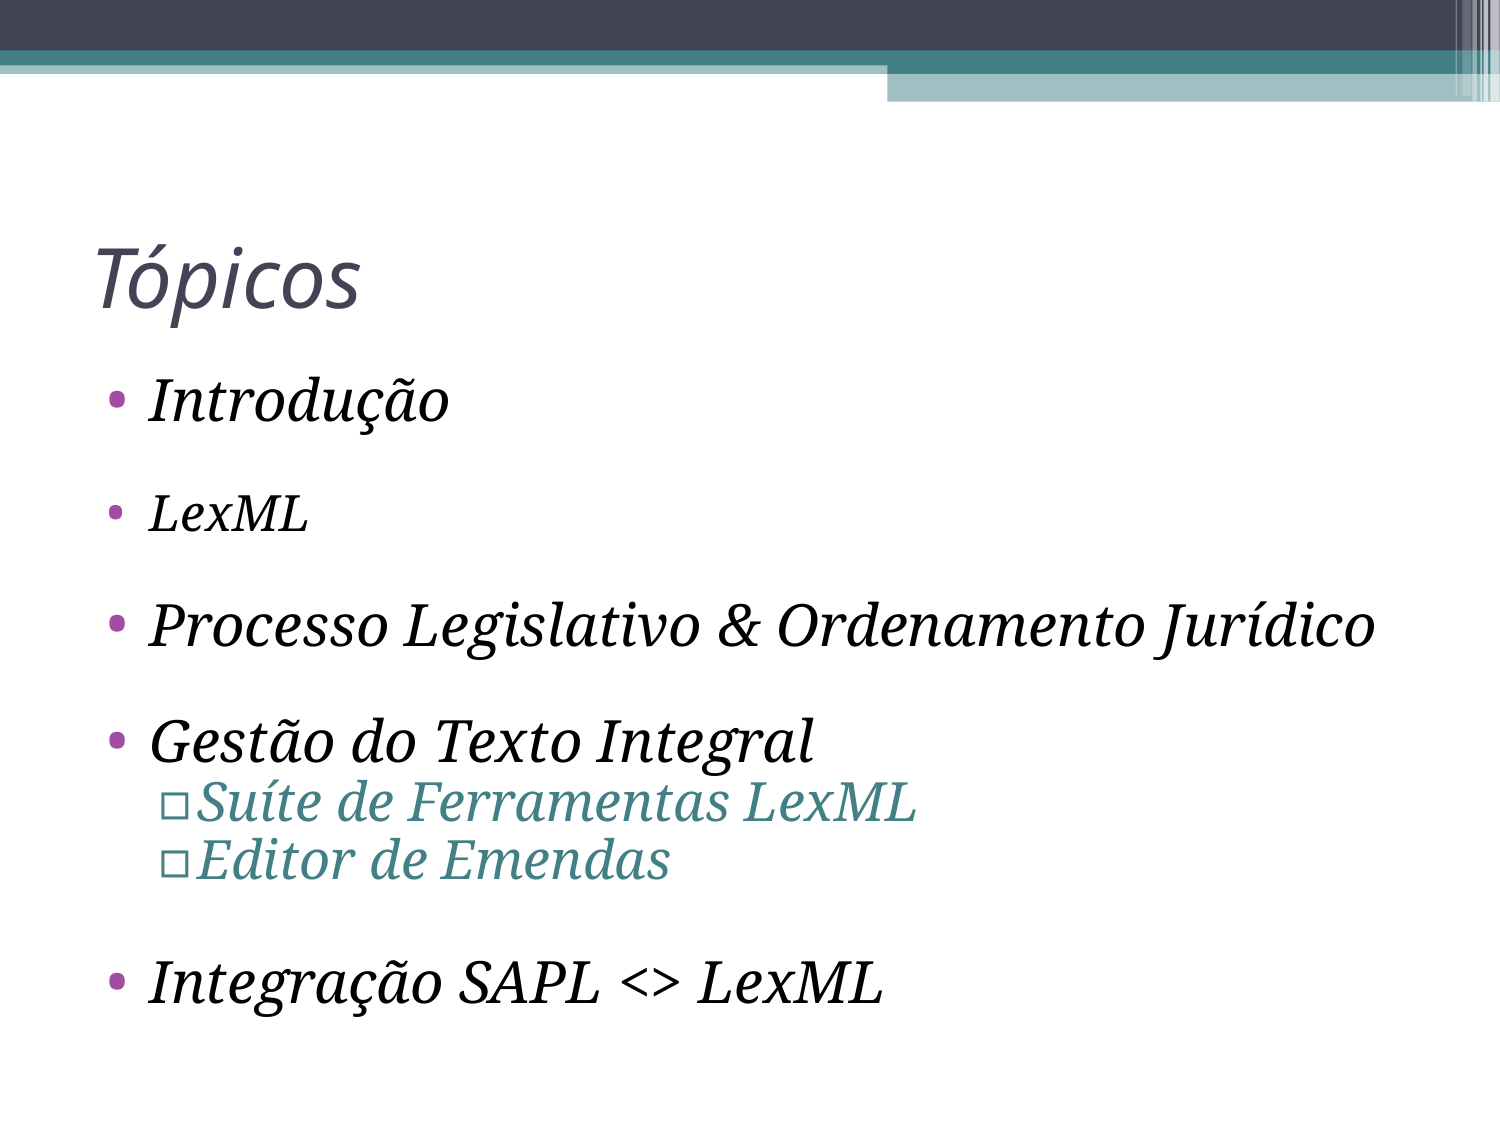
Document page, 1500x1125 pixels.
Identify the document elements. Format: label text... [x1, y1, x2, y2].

text_box Tópicos [74, 187, 1425, 363]
text_box Introdução LexML Processo Legislativo & Ordenamento Jurídico Gestão do Texto Integral Suíte de Ferramentas LexML Editor de Emendas Integração SAPL <> LexML [74, 368, 1425, 1079]
